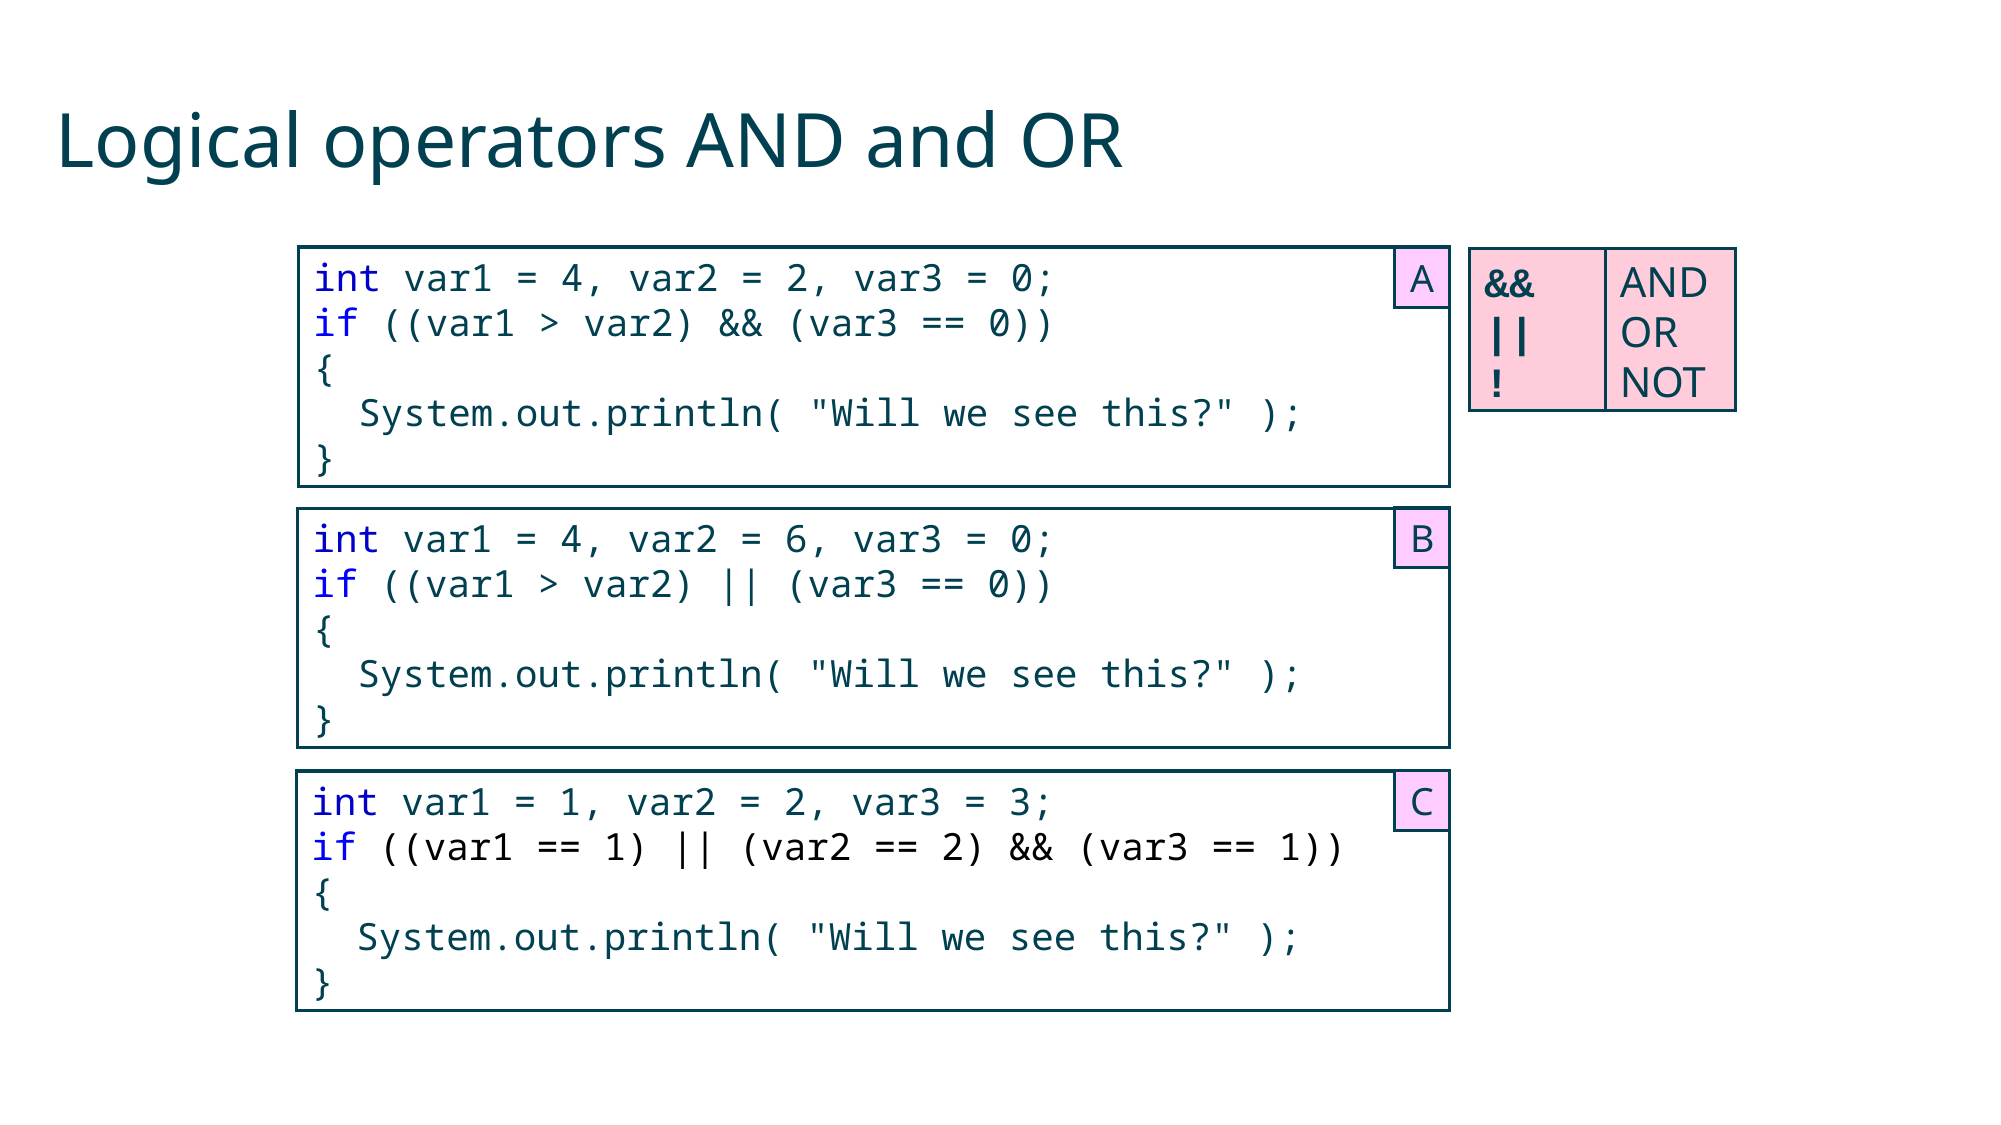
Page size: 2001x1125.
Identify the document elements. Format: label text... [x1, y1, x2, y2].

title Logical operators AND and OR [55, 92, 1946, 225]
text_box C [1394, 770, 1450, 831]
text_box int var1 = 1, var2 = 2, var3 = 3; if ((var1 == 1) || (var2 == 2) && (var3 == 1)) { System.out.println( "Will we see this?" ); } [296, 770, 1450, 1011]
text_box int var1 = 4, var2 = 6, var3 = 0; if ((var1 > var2) || (var3 == 0)) { System.out.println( "Will we see this?" ); } [297, 508, 1450, 748]
text_box A [1394, 247, 1450, 308]
text_box AND OR NOT [1606, 248, 1736, 411]
text_box B [1394, 507, 1450, 568]
text_box && || ! [1469, 248, 1606, 411]
text_box int var1 = 4, var2 = 2, var3 = 0; if ((var1 > var2) && (var3 == 0)) { System.out.println( "Will we see this?" ); } [298, 246, 1450, 487]
